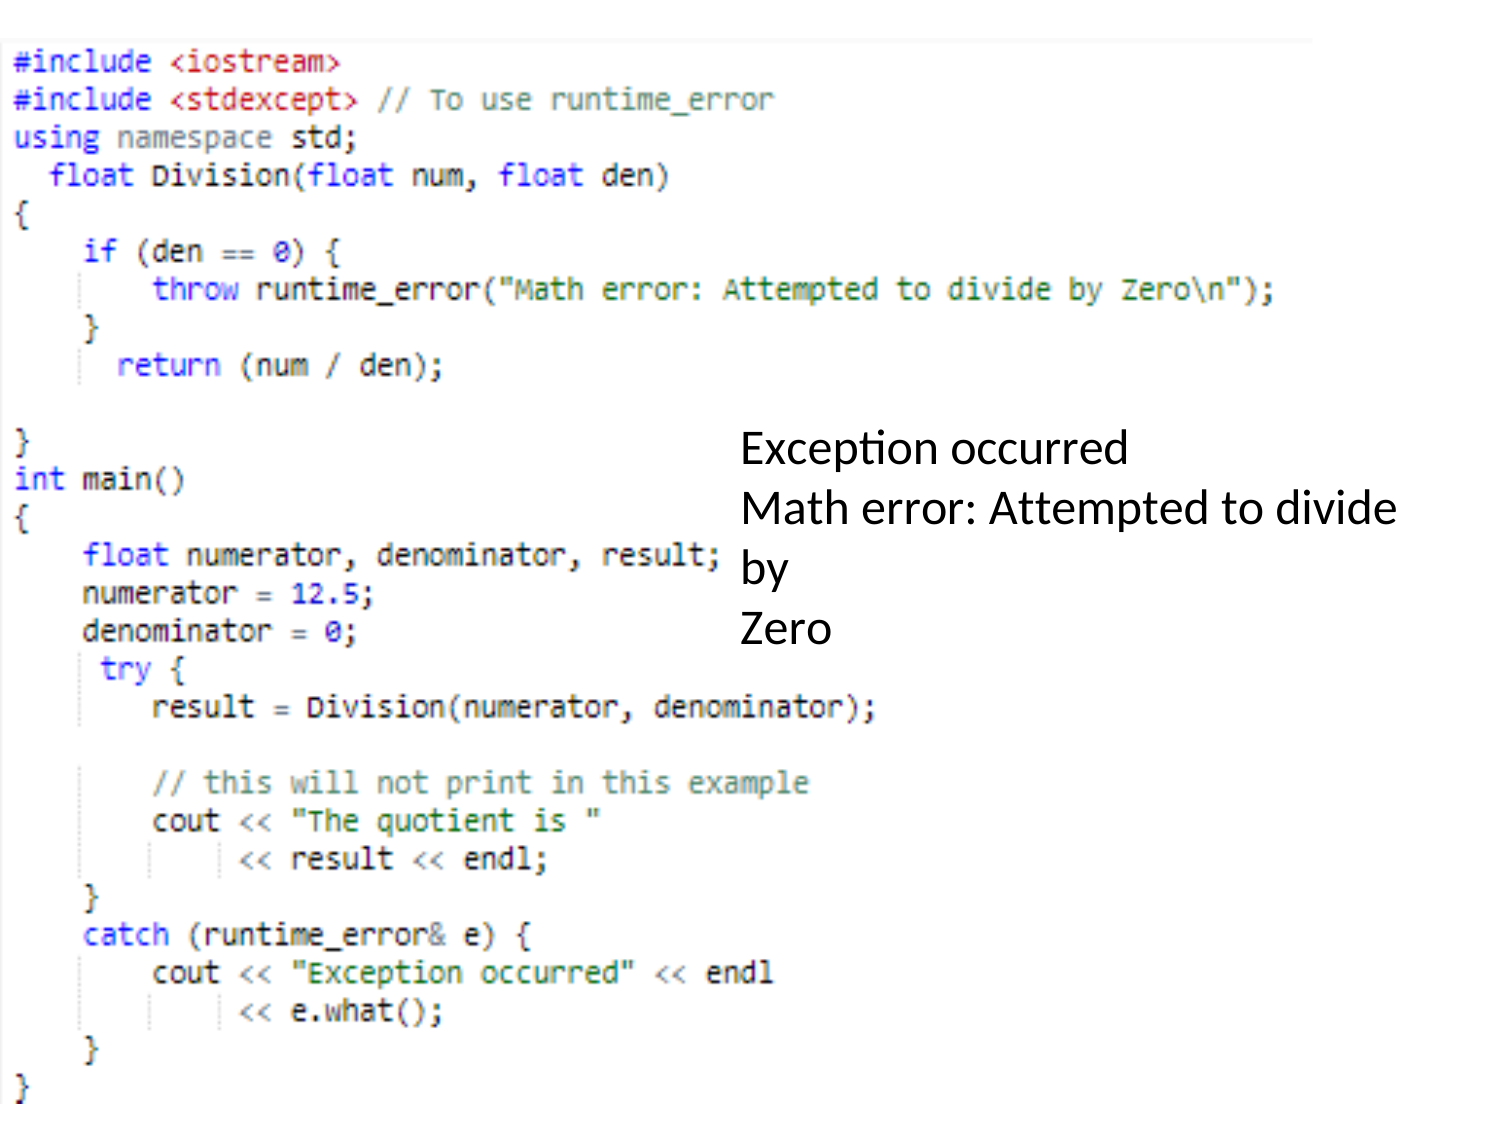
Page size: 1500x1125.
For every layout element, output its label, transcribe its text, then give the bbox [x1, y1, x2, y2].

text_box [0, 38, 1313, 1104]
text_box Exception occurred Math error: Attempted to divide by Zero [738, 414, 1456, 655]
